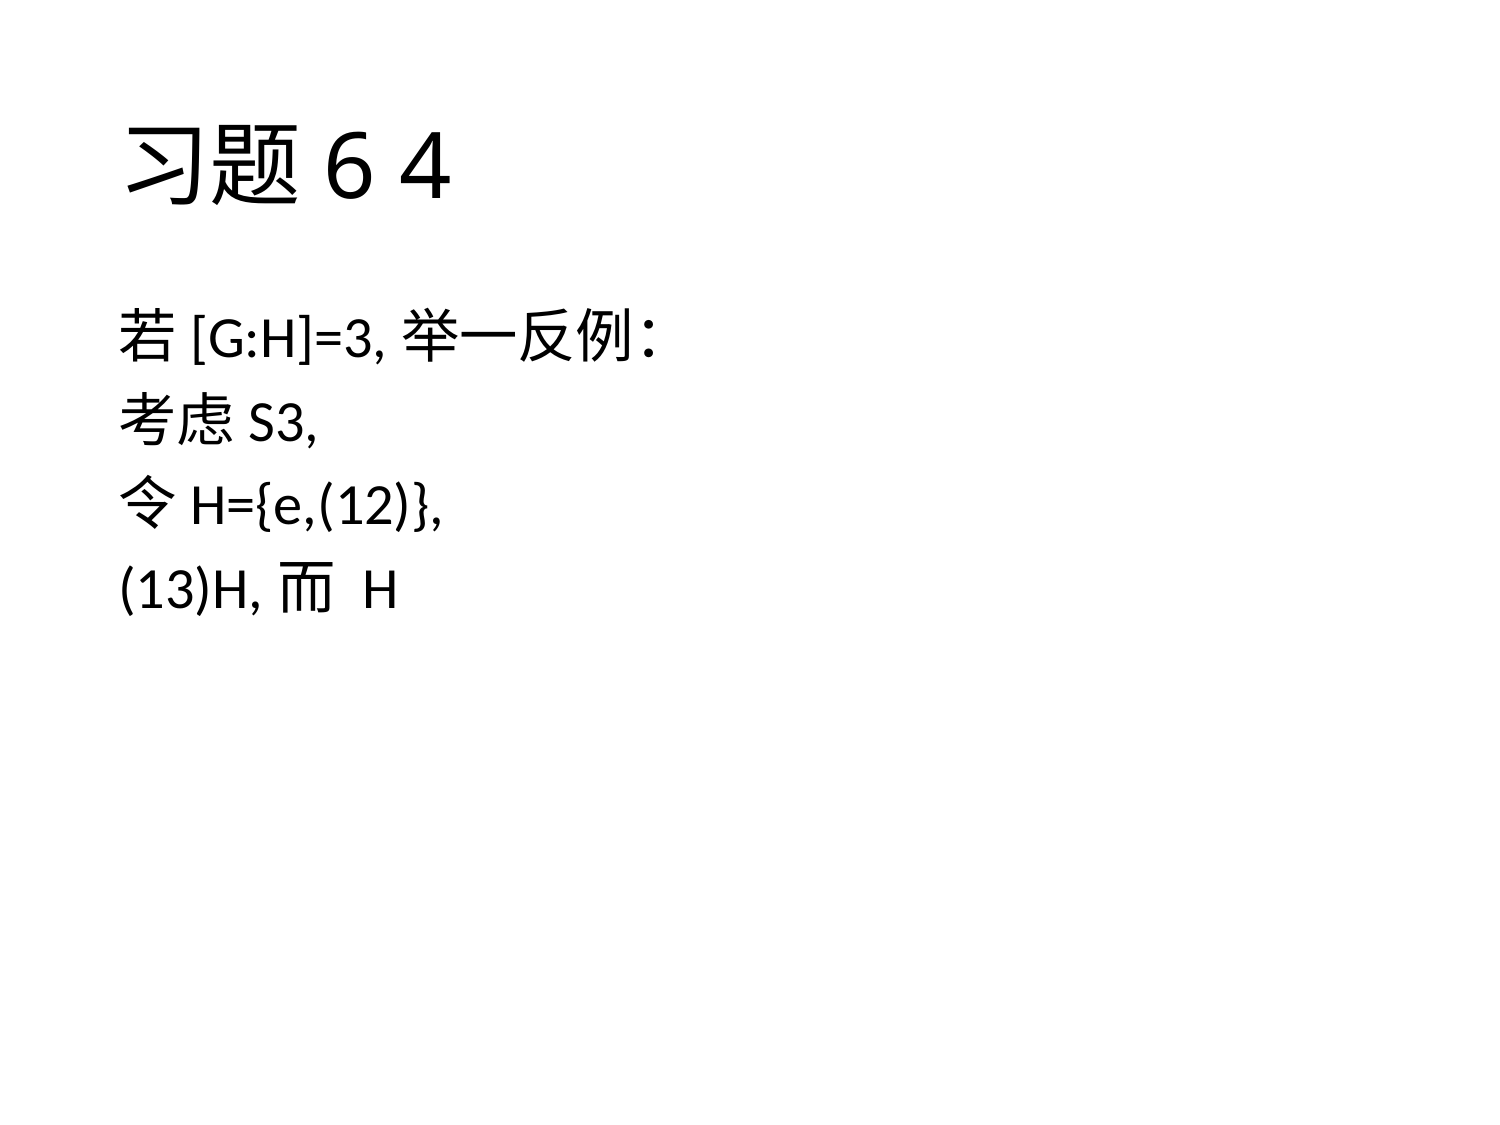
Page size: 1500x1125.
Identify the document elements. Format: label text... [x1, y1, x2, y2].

title 习题6 4 [103, 59, 1397, 278]
